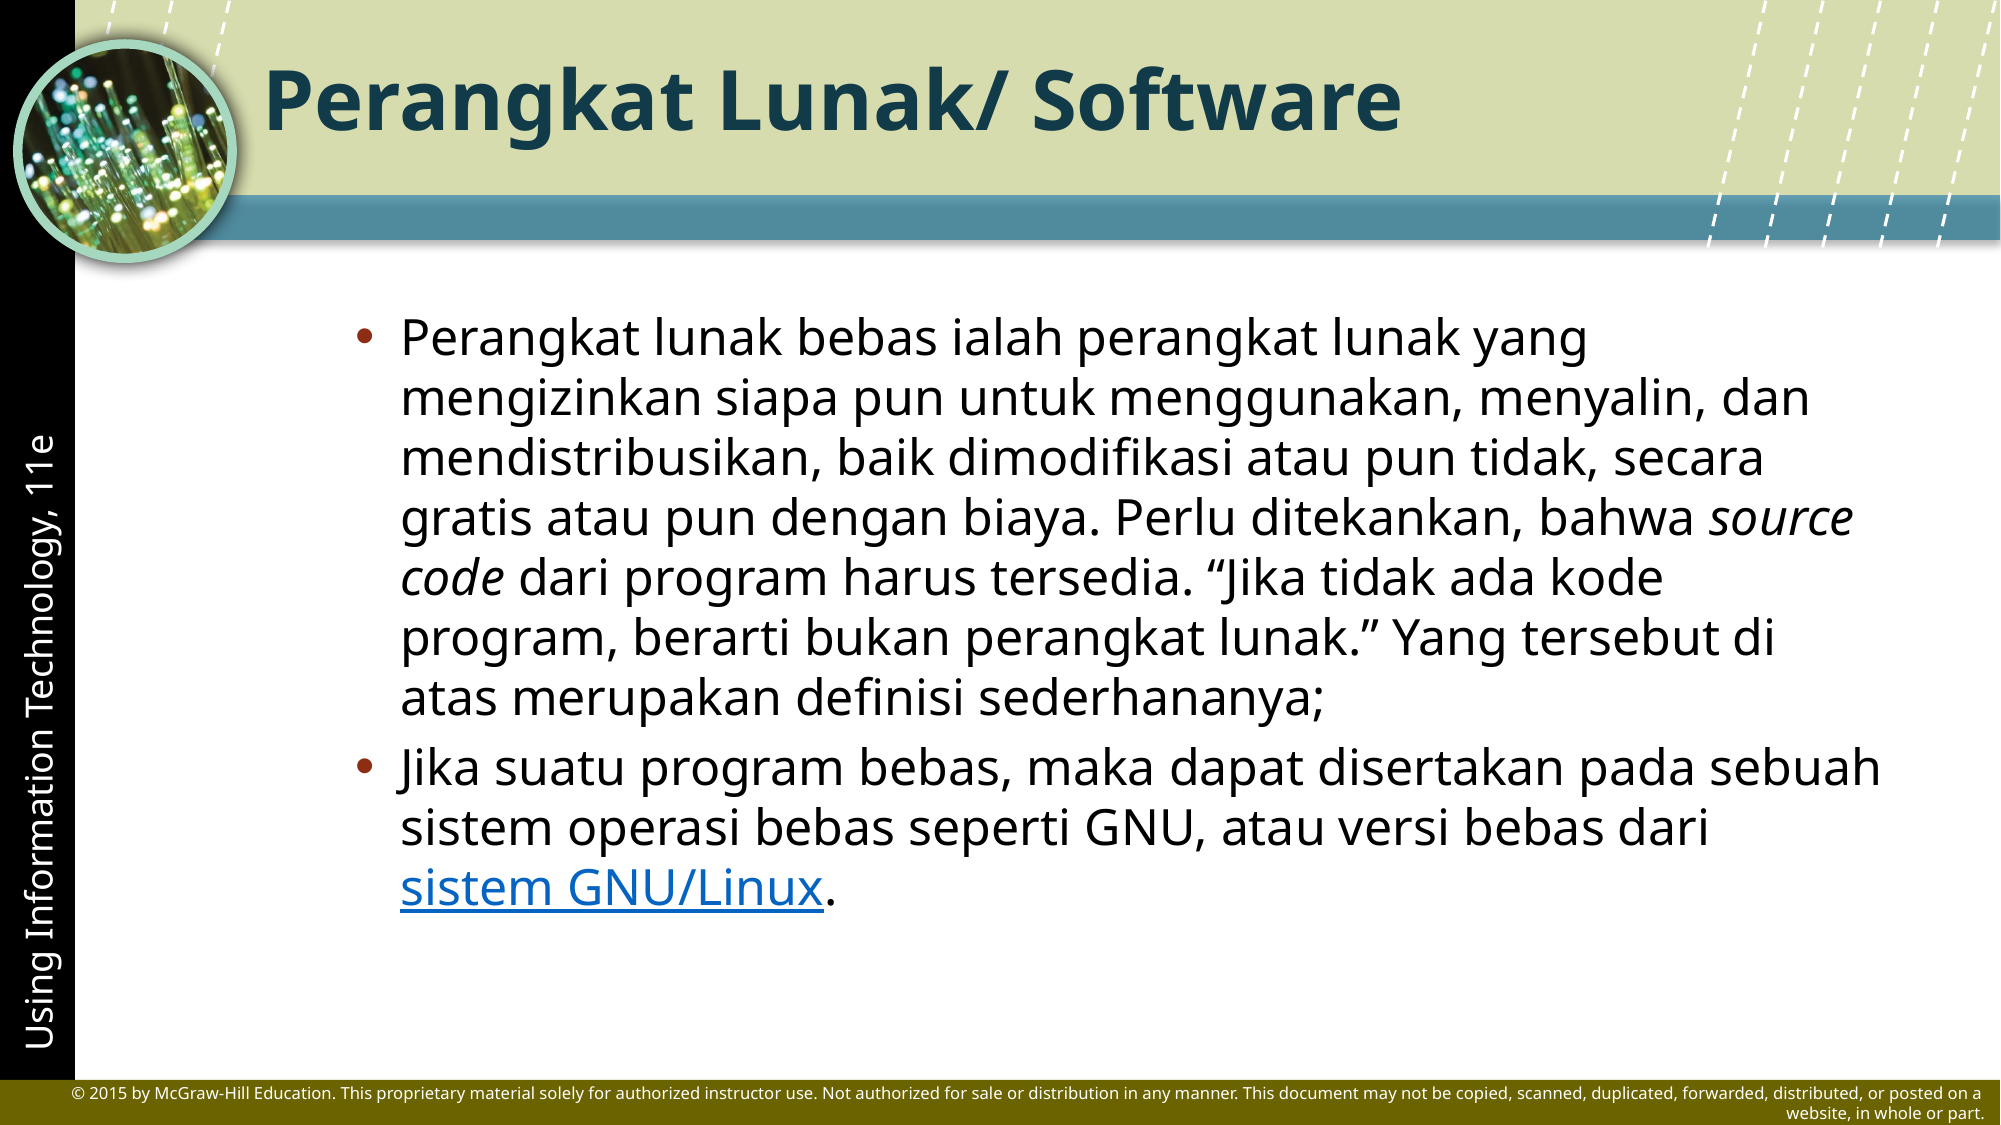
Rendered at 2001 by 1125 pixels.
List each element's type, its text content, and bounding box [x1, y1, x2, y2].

title Perangkat Lunak/ Software [247, 0, 1985, 195]
list Perangkat lunak bebas ialah perangkat lunak yang mengizinkan siapa pun untuk menggunakan, menyalin, dan mendistribusikan, baik dimodifikasi atau pun tidak, secara gratis atau pun dengan biaya. Perlu ditekankan, bahwa source code dari program harus tersedia. “Jika tidak ada kode program, berarti bukan perangkat lunak.” Yang tersebut di atas merupakan definisi sederhananya; Jika suatu program bebas, maka dapat disertakan pada sebuah sistem operasi bebas seperti GNU, atau versi bebas dari sistem GNU/Linux. [340, 298, 1900, 1005]
picture [23, 49, 227, 253]
